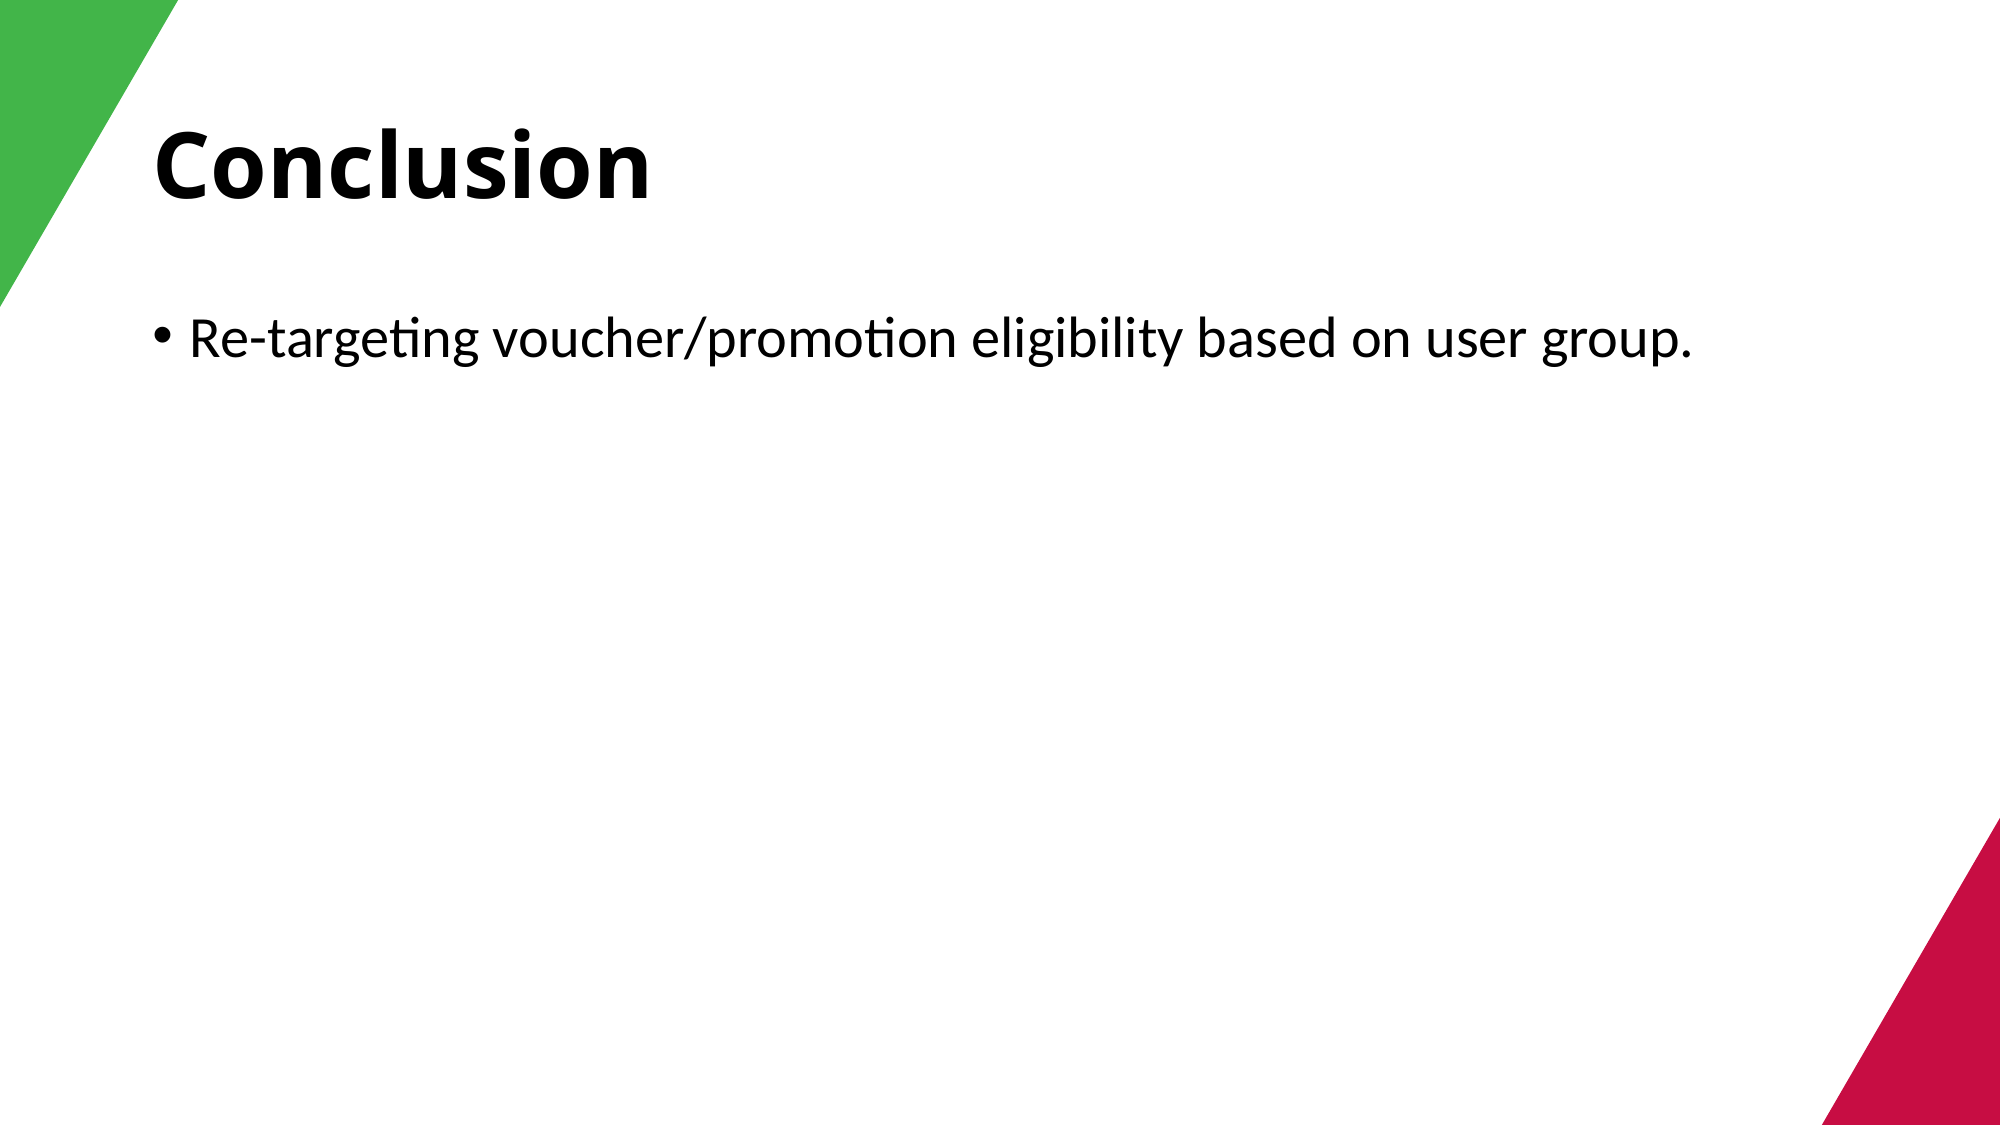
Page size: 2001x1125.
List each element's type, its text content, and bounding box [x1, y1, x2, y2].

title Conclusion [137, 59, 1863, 278]
text_box [0, 0, 180, 310]
text_box [1820, 815, 2000, 1125]
list Re-targeting voucher/promotion eligibility based on user group. [137, 299, 1863, 1014]
